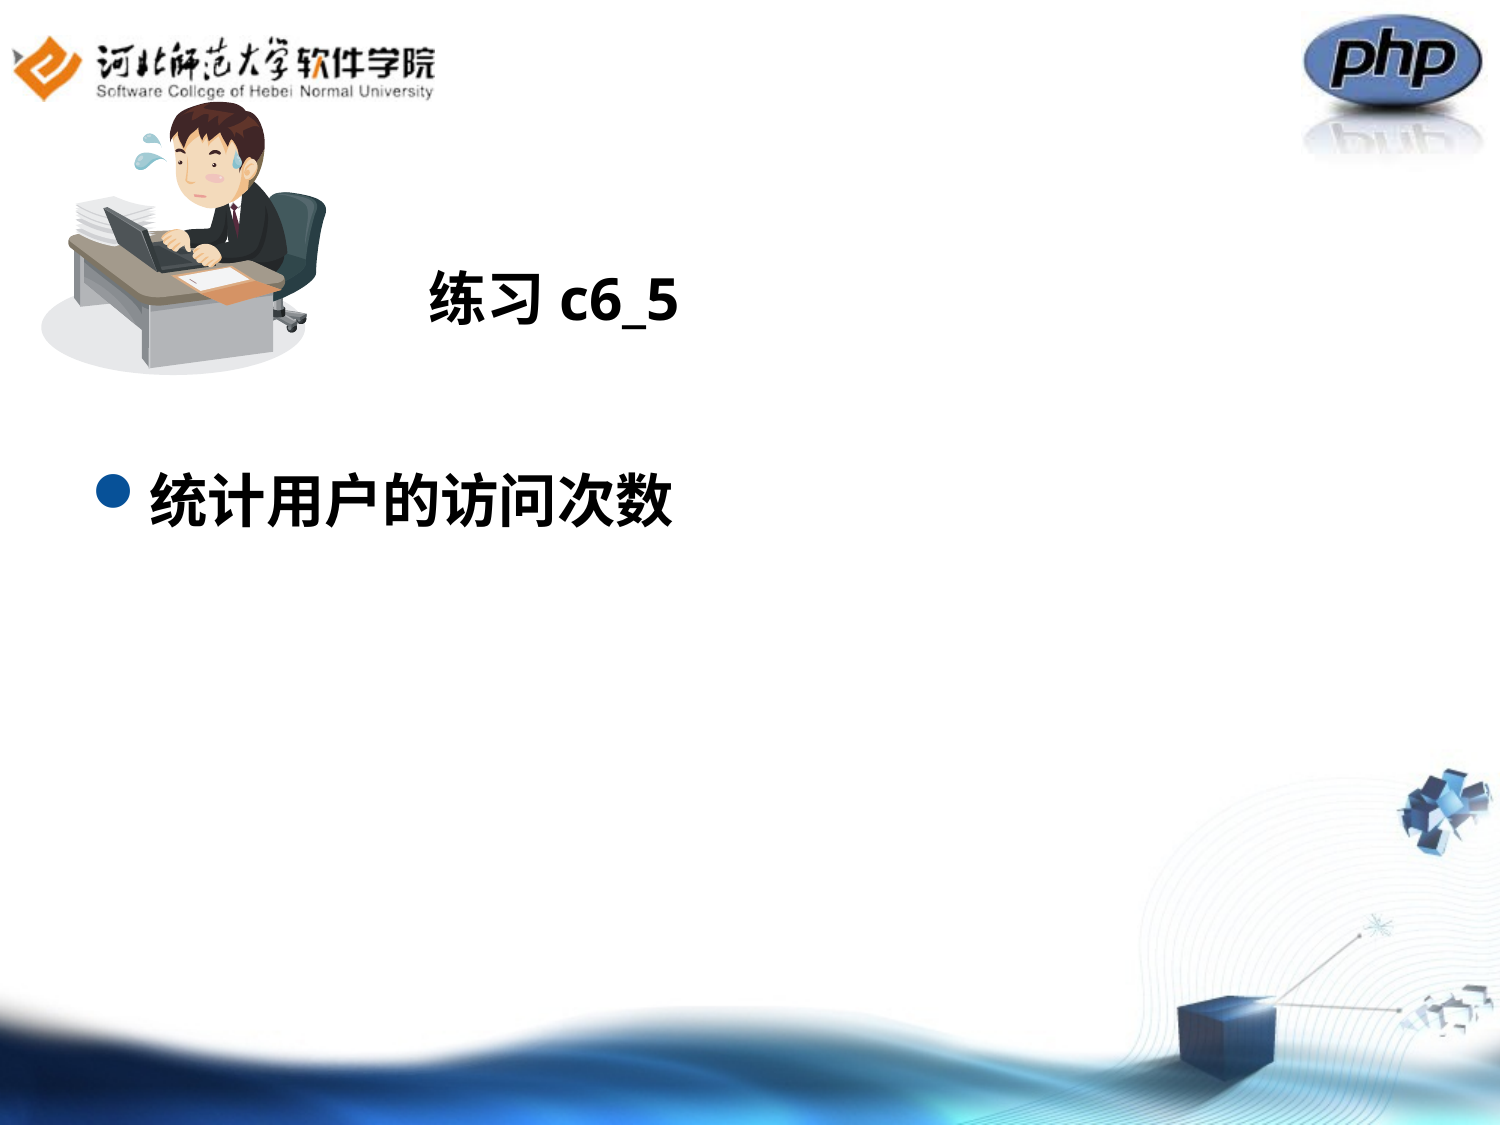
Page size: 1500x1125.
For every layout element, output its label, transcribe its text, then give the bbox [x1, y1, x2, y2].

list 练习c6_5 统计用户的访问次数 [76, 172, 1385, 1036]
picture [0, 0, 1500, 1125]
